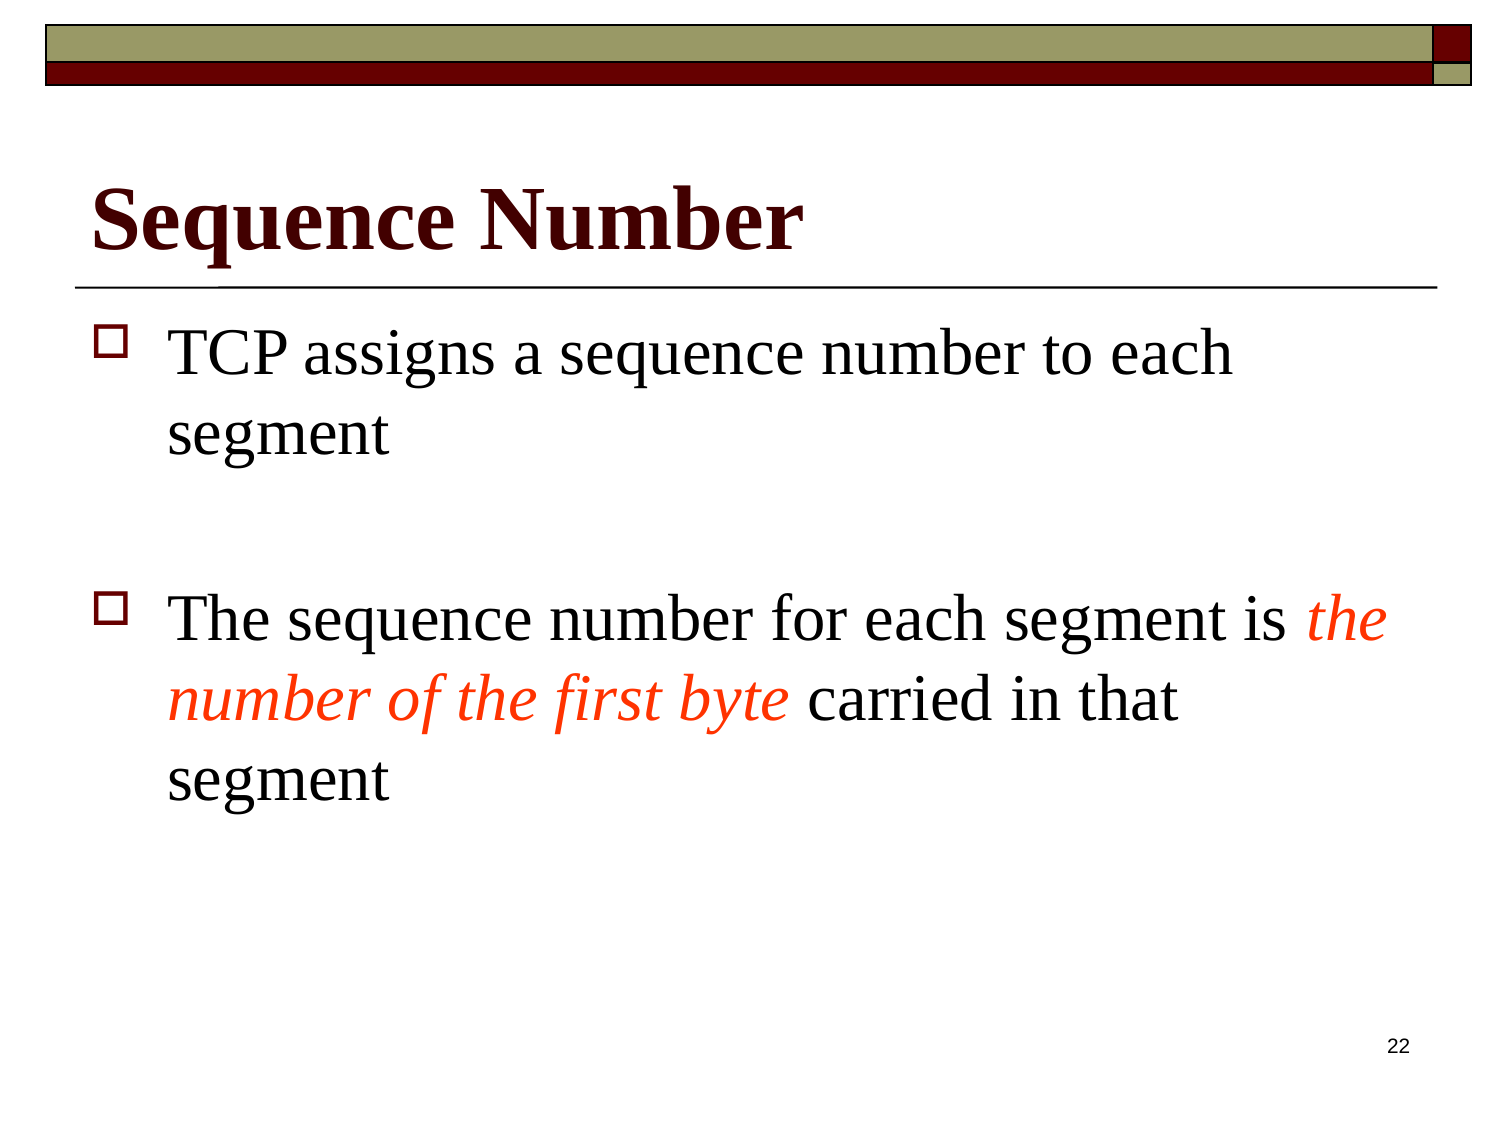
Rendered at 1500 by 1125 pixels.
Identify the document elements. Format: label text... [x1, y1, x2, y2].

list TCP assigns a sequence number to each segment The sequence number for each segment is the number of the first byte carried in that segment [74, 299, 1426, 1006]
slide_number 22 [1112, 1024, 1426, 1101]
title Sequence Number [74, 87, 1426, 276]
